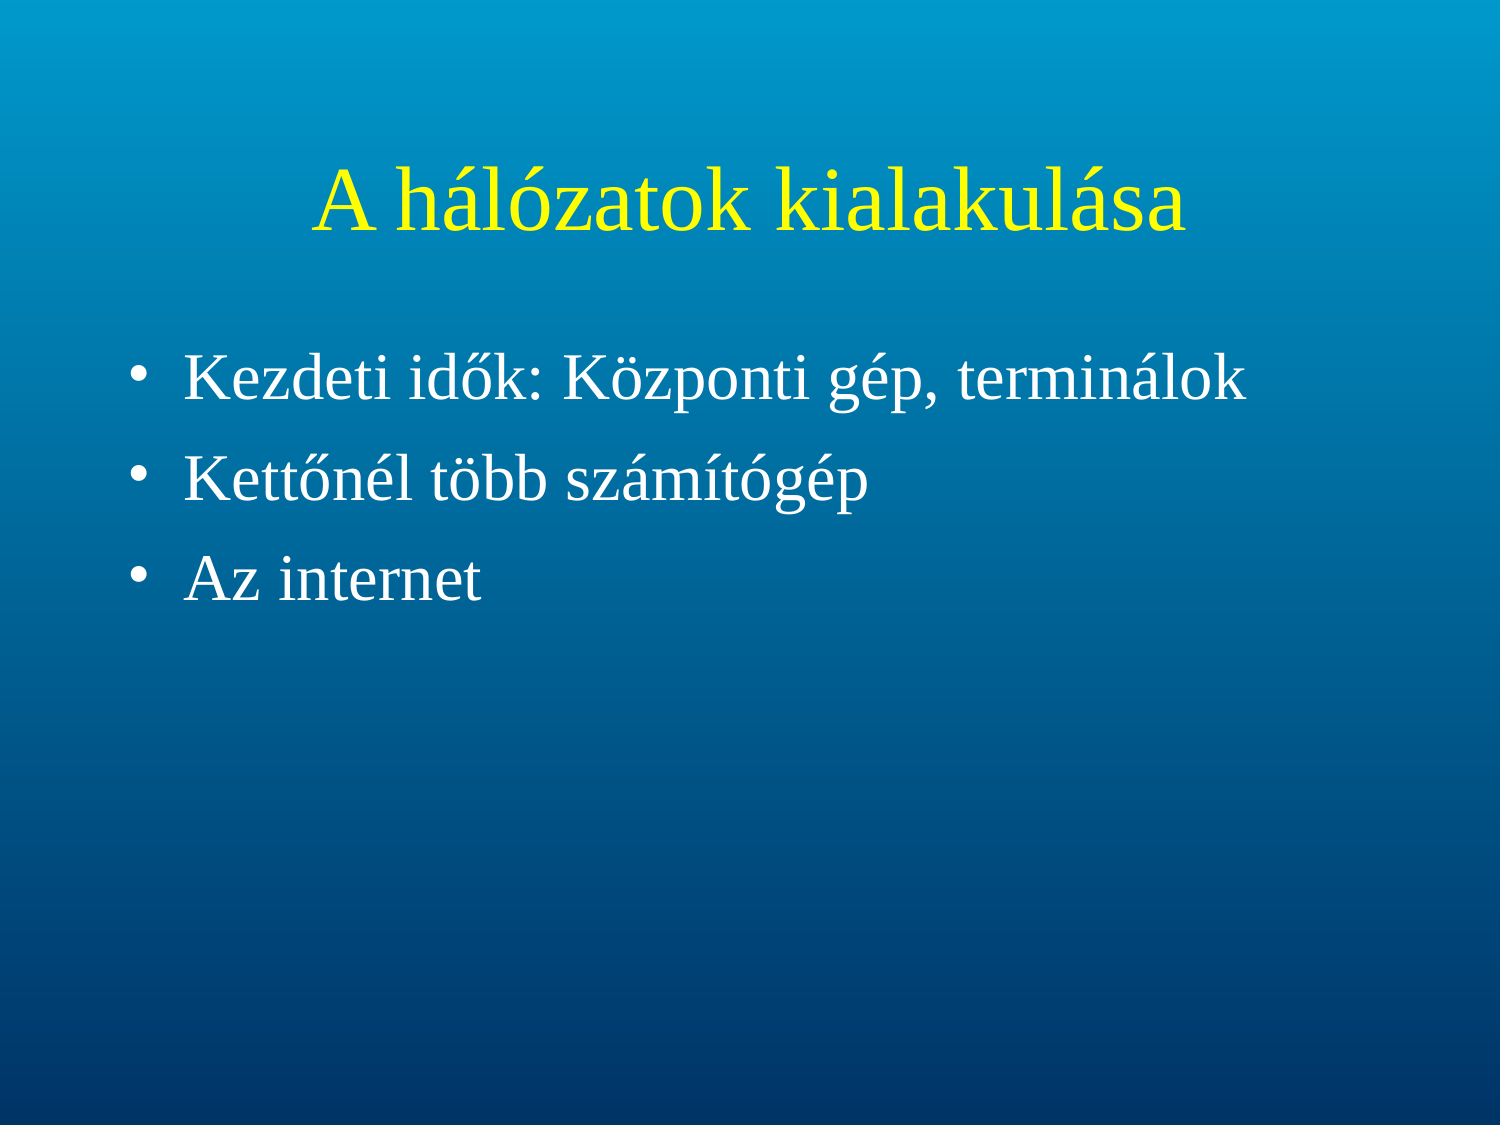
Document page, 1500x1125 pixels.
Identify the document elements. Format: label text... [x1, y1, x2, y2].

list Kezdeti idők: Központi gép, terminálok Kettőnél több számítógép Az internet [112, 324, 1388, 1000]
title A hálózatok kialakulása [112, 99, 1388, 288]
